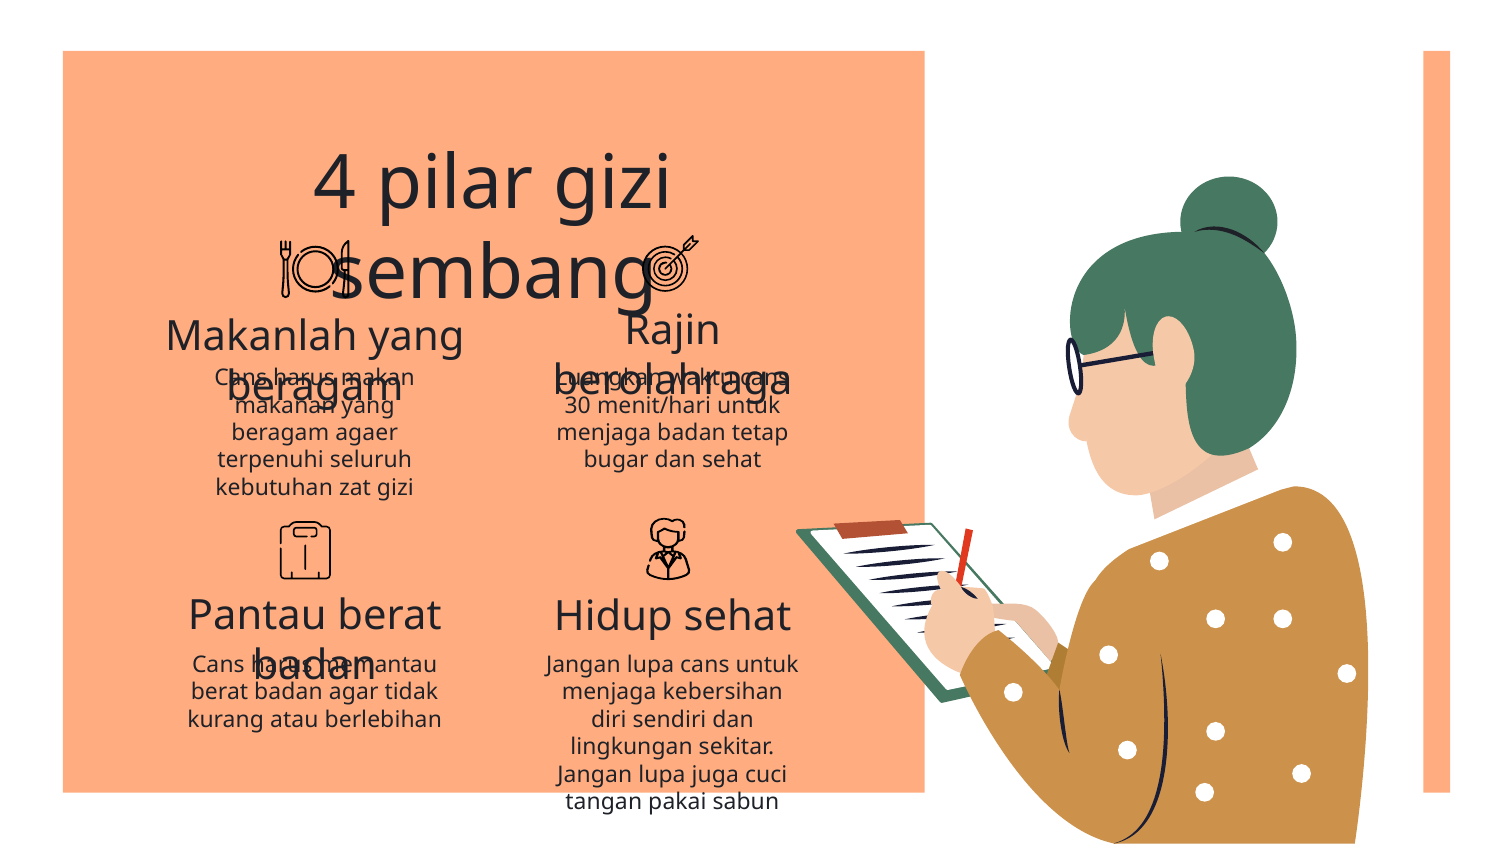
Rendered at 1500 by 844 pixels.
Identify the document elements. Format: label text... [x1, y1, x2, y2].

title Hidup sehat [526, 573, 789, 640]
title Rajin berolahraga [526, 287, 789, 350]
subtitle Luangkan waktu cans 30 menit/hari untuk menjaga badan tetap bugar dan sehat [526, 350, 789, 478]
title Makanlah yang beragam [143, 293, 487, 358]
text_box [279, 239, 350, 299]
subtitle Cans harus memantau berat badan agar tidak kurang atau berlebihan [168, 634, 462, 765]
text_box [646, 517, 691, 581]
subtitle Cans harus makan makanan yang beragam agaer terpenuhi seluruh kebutuhan zat gizi [168, 358, 462, 478]
text_box [642, 235, 699, 292]
title Pantau berat badan [168, 573, 462, 633]
title 4 pilar gizi sembang [168, 118, 819, 222]
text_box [279, 520, 332, 580]
subtitle Jangan lupa cans untuk menjaga kebersihan diri sendiri dan lingkungan sekitar. Jangan lupa juga cuci tangan pakai sabun [526, 640, 789, 765]
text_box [794, 176, 1412, 844]
text_box [1423, 50, 1451, 793]
